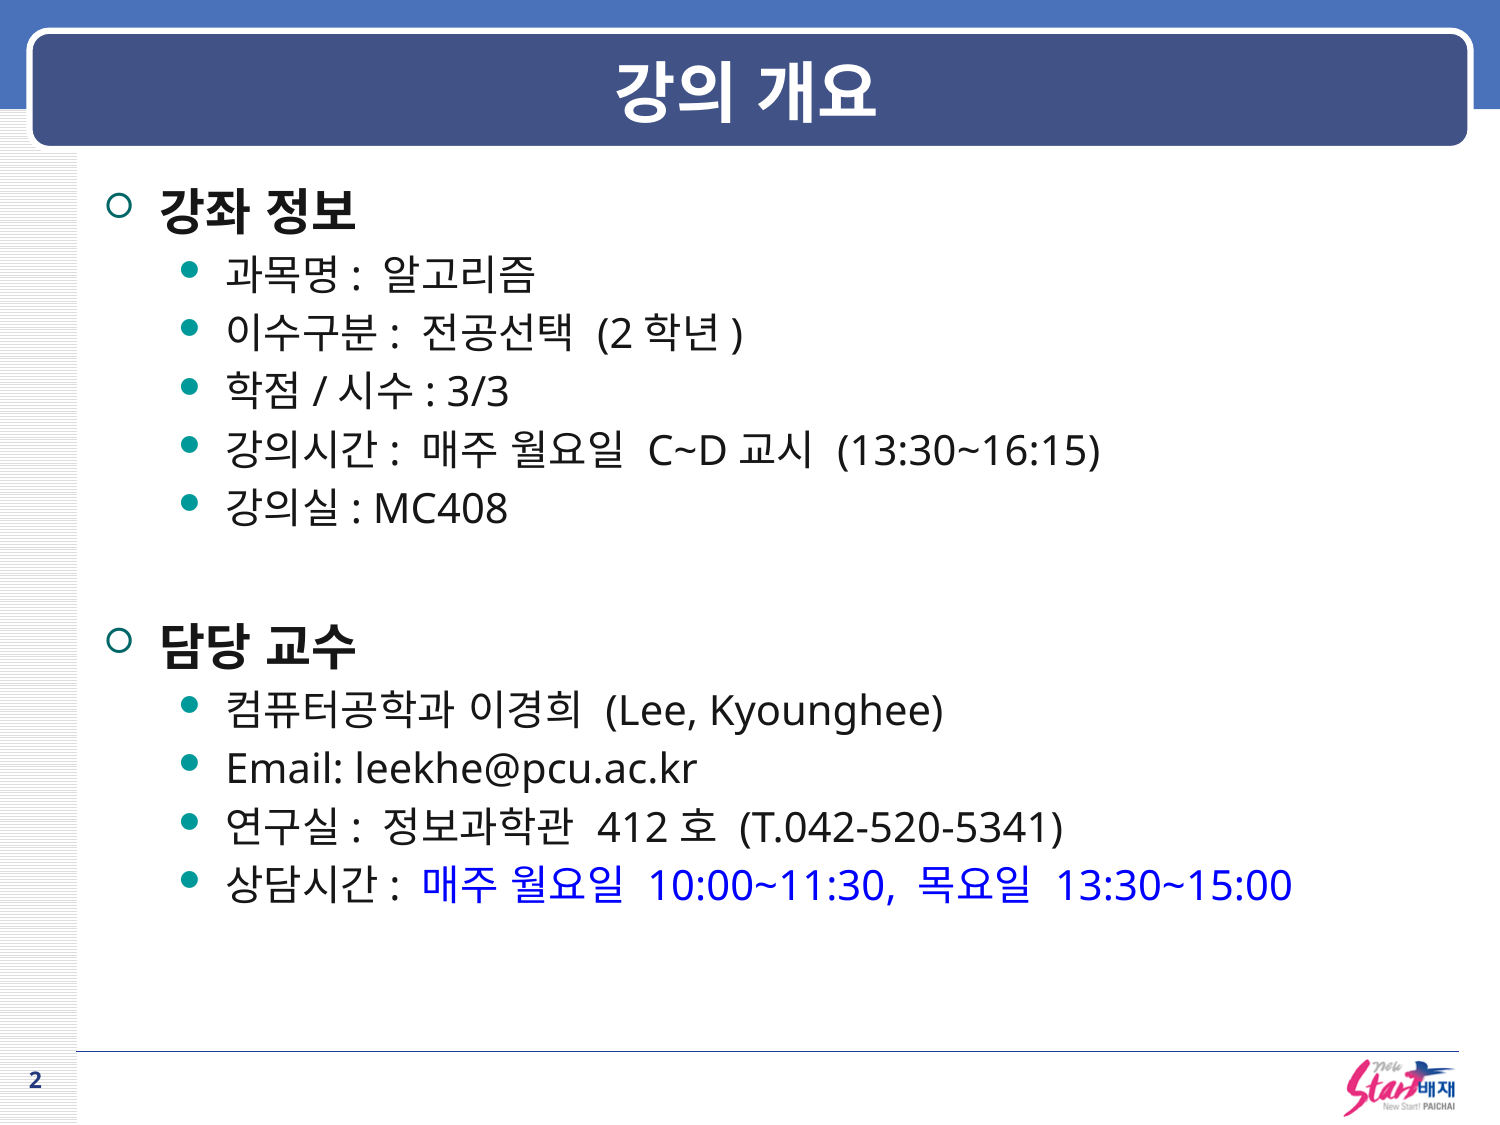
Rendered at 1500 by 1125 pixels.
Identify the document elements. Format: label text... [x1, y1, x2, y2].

title 강의 개요 [106, 44, 1388, 138]
text_box 강좌 정보 과목명: 알고리즘 이수구분: 전공선택 (2학년) 학점/시수: 3/3 강의시간: 매주 월요일 C~D교시 (13:30~16:15) 강의실: MC408 담당 교수 컴퓨터공학과 이경희 (Lee, Kyounghee) Email: leekhe@pcu.ac.kr 연구실: 정보과학관 412호 (T.042-520-5341) 상담시간: 매주 월요일 10:00~11:30, 목요일 13:30~15:00 [88, 172, 1424, 1035]
slide_number 2 [0, 1058, 71, 1099]
picture [1340, 1052, 1459, 1124]
